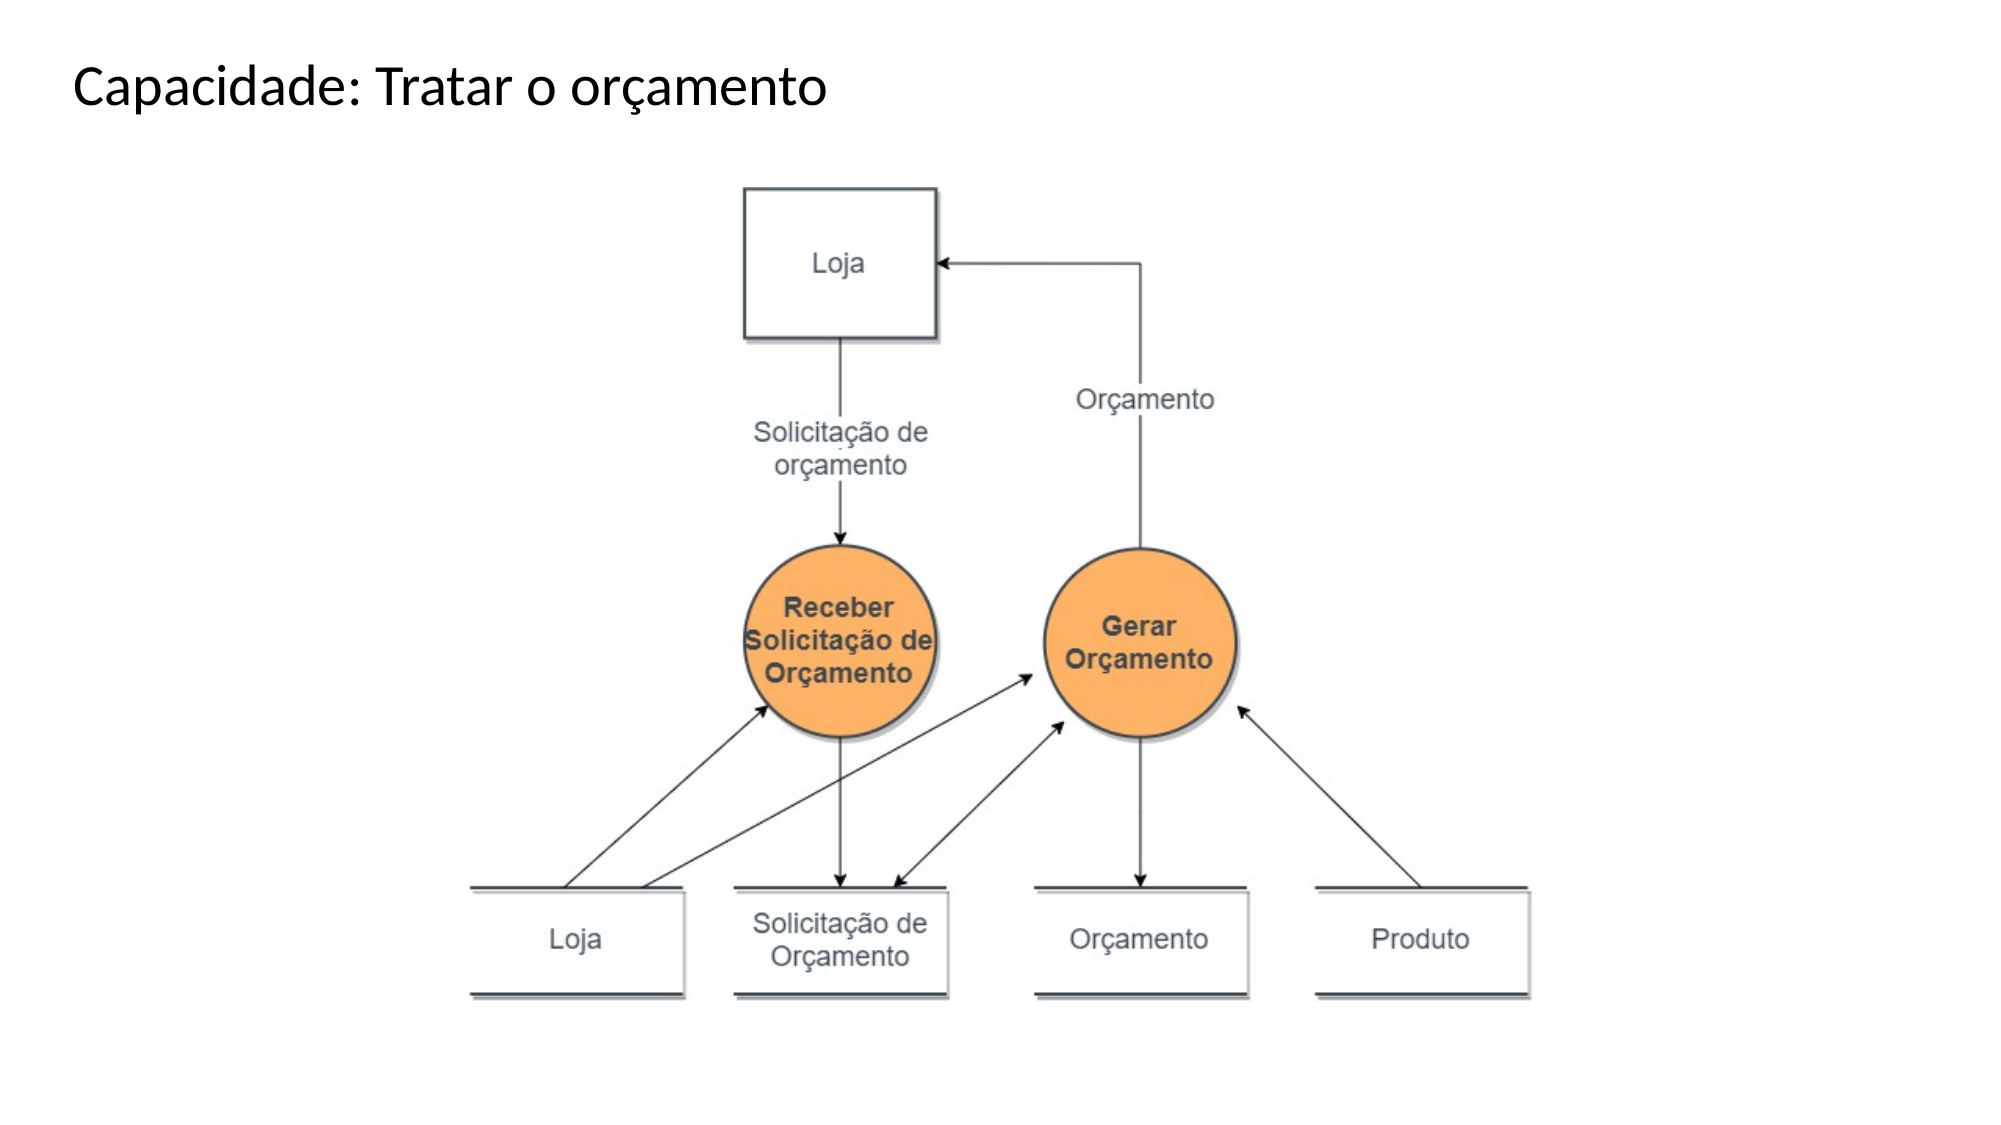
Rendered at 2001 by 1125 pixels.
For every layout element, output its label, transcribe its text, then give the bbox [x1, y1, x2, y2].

picture [468, 187, 1532, 1010]
text_box Capacidade: Tratar o orçamento [58, 39, 1290, 125]
